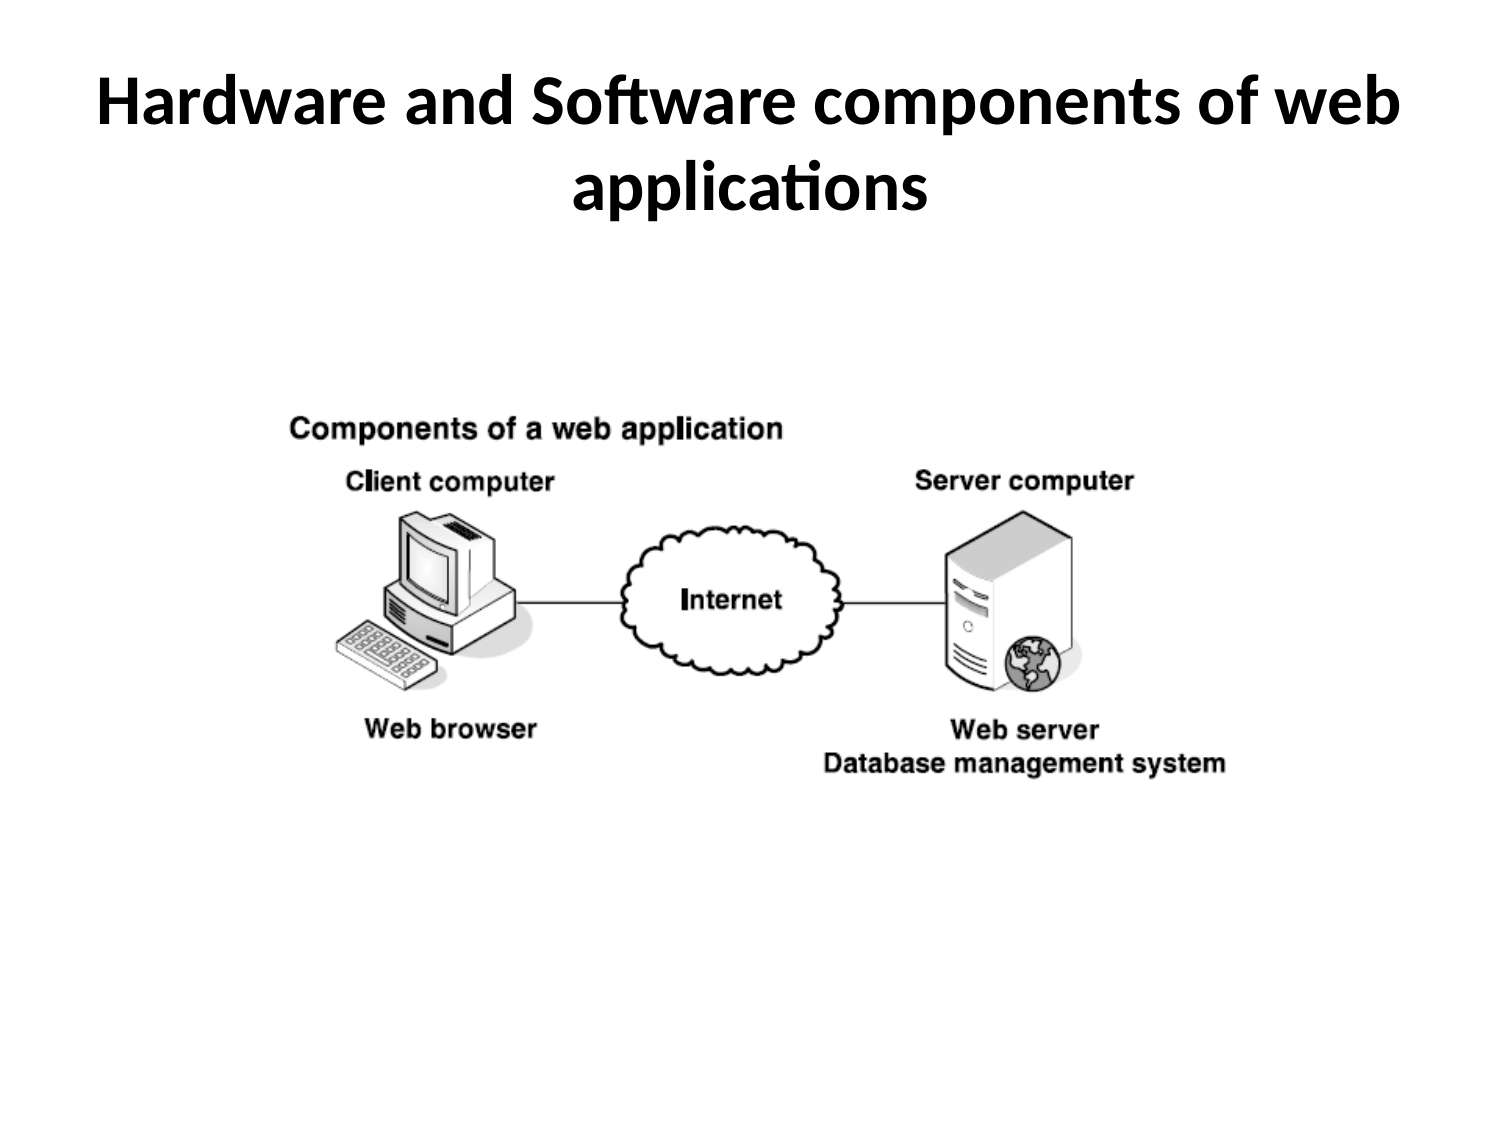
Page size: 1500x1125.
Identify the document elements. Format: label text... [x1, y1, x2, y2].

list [274, 399, 1242, 798]
title Hardware and Software components of web applications [75, 45, 1425, 233]
